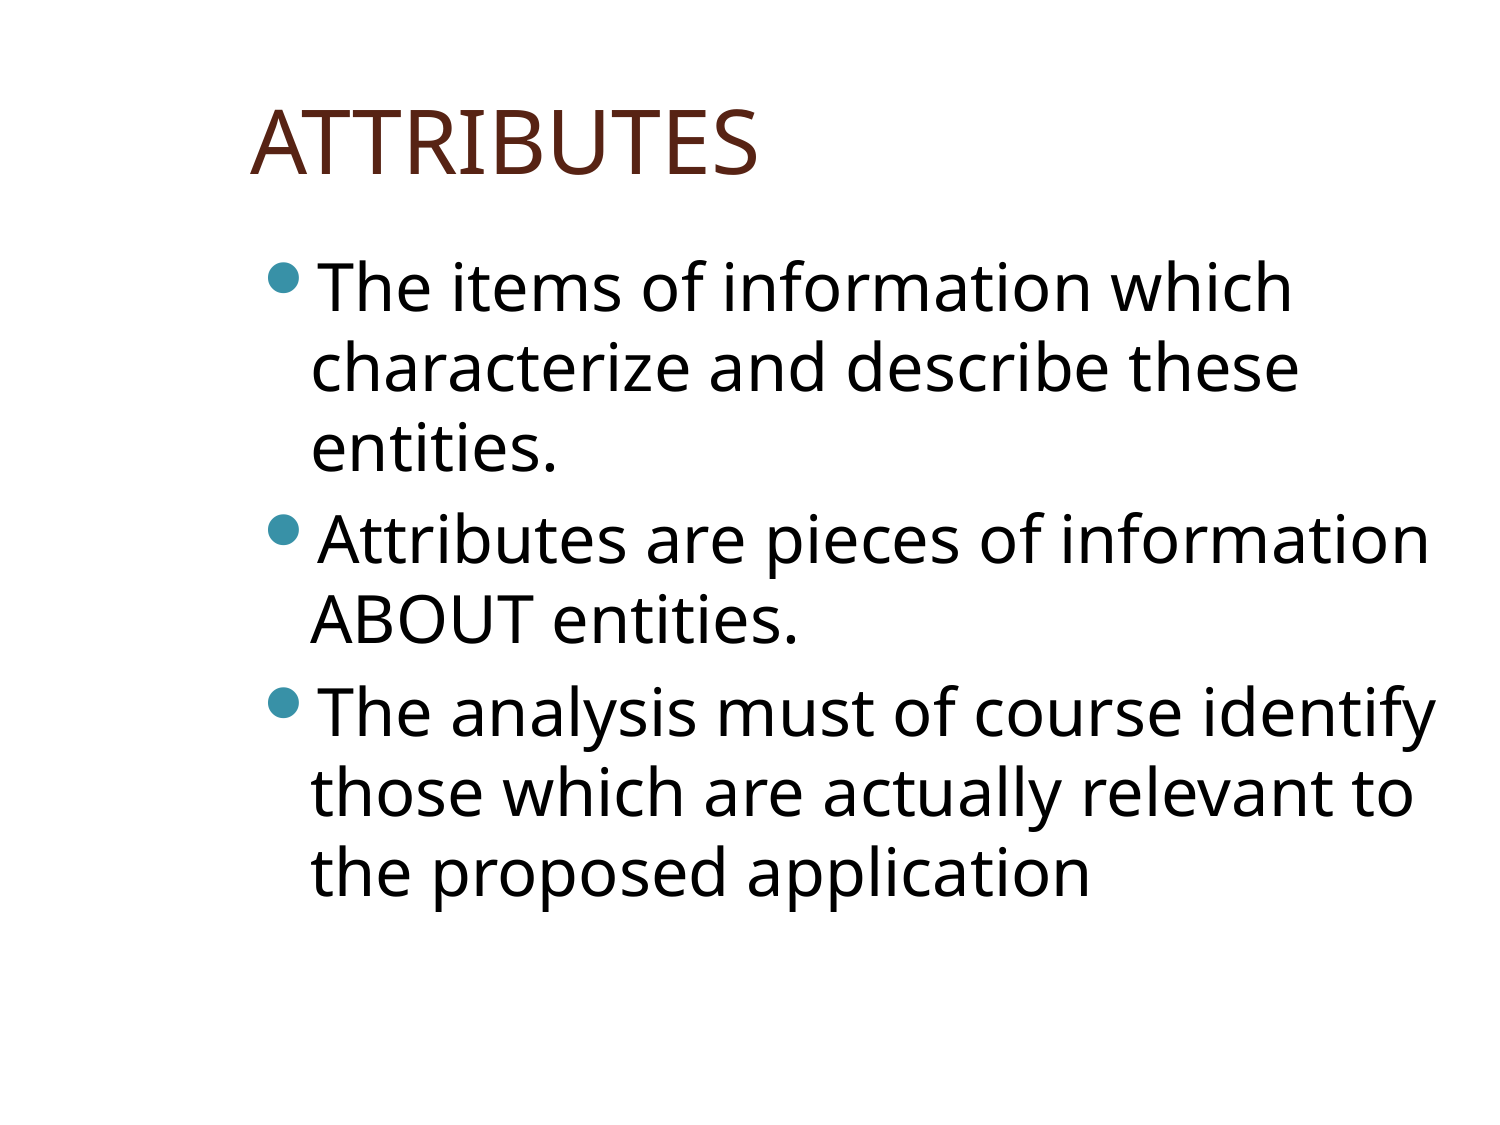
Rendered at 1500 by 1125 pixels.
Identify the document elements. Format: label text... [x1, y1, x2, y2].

list The items of information which characterize and describe these entities. Attributes are pieces of information ABOUT entities. The analysis must of course identify those which are actually relevant to the proposed application [235, 237, 1466, 1025]
title ATTRIBUTES [235, 45, 1466, 233]
